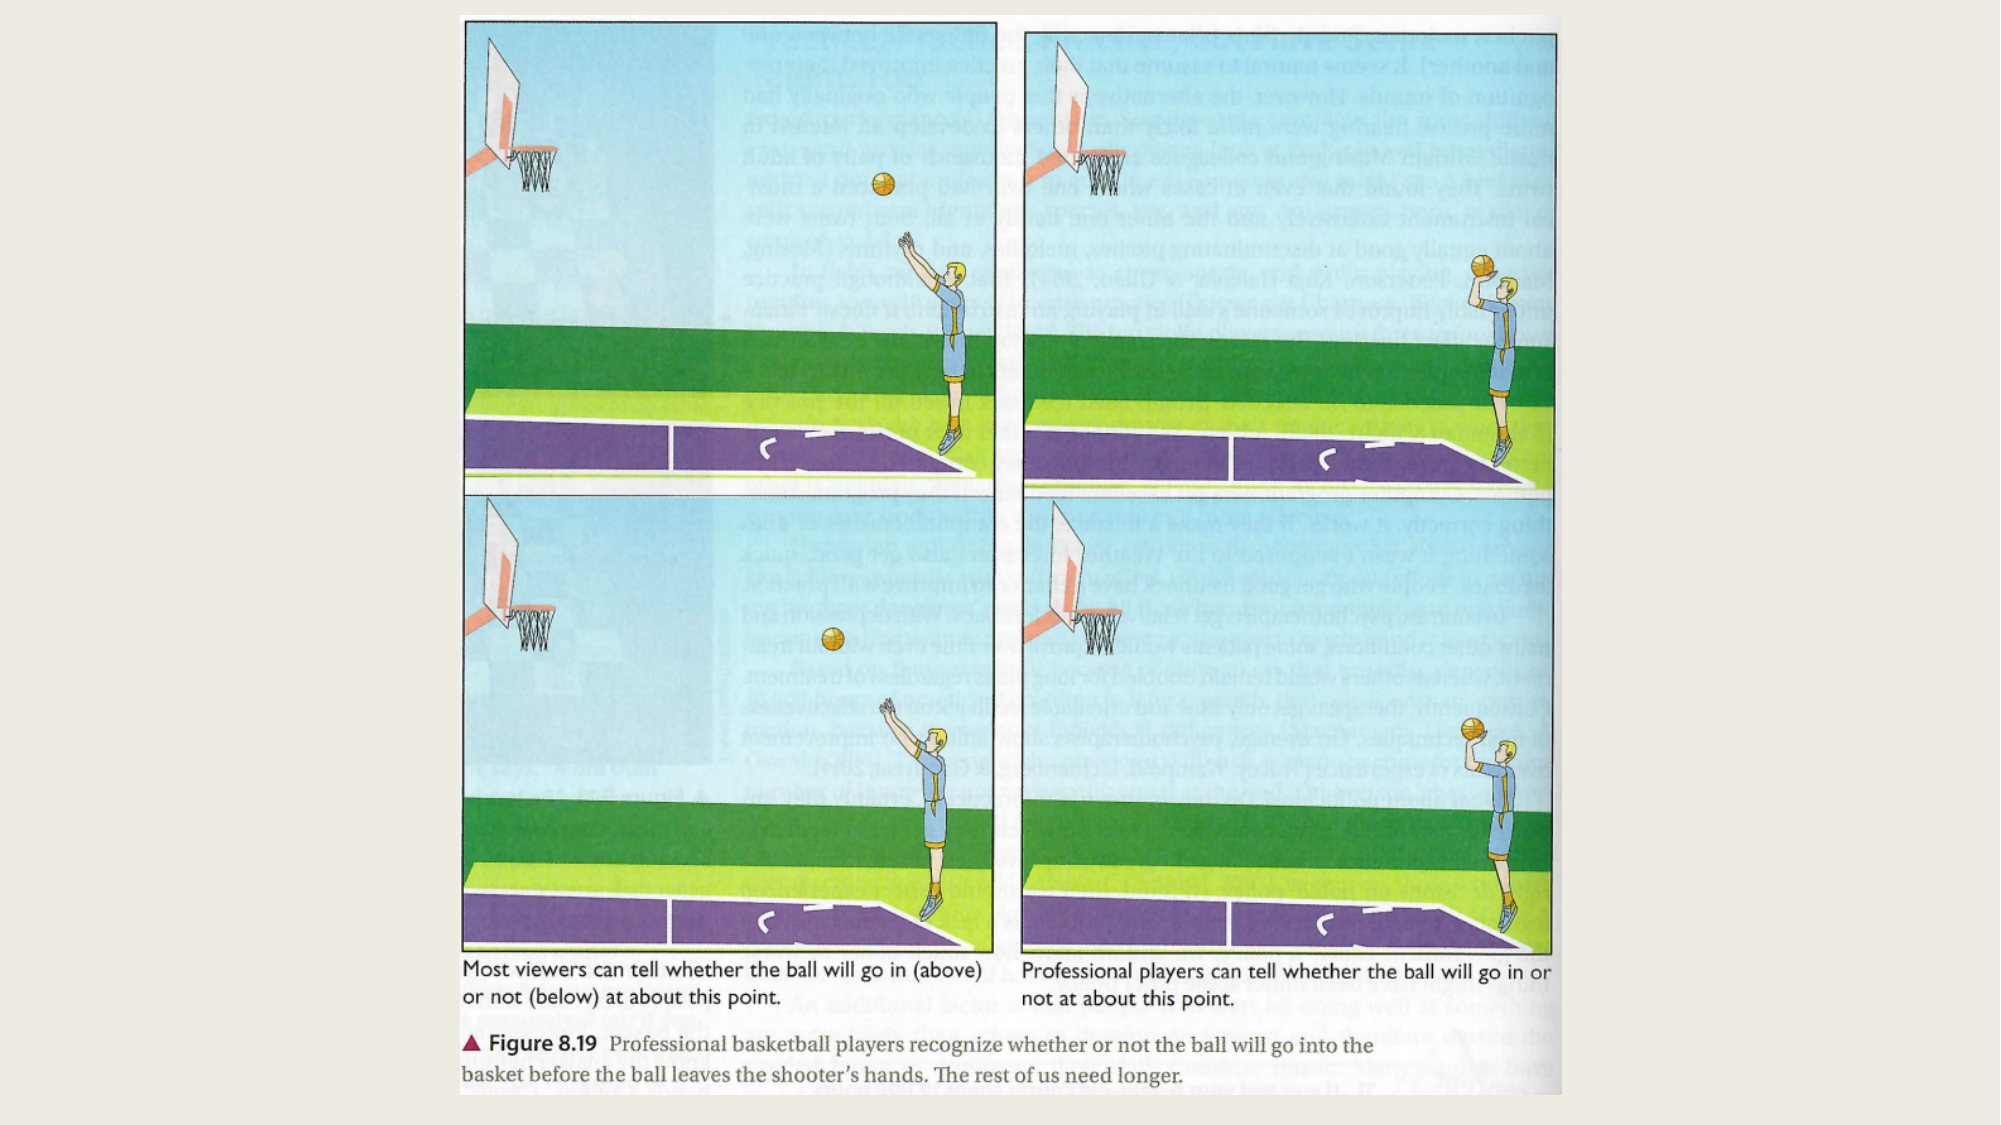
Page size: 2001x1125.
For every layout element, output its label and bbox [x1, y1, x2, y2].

picture [459, 15, 1562, 1095]
